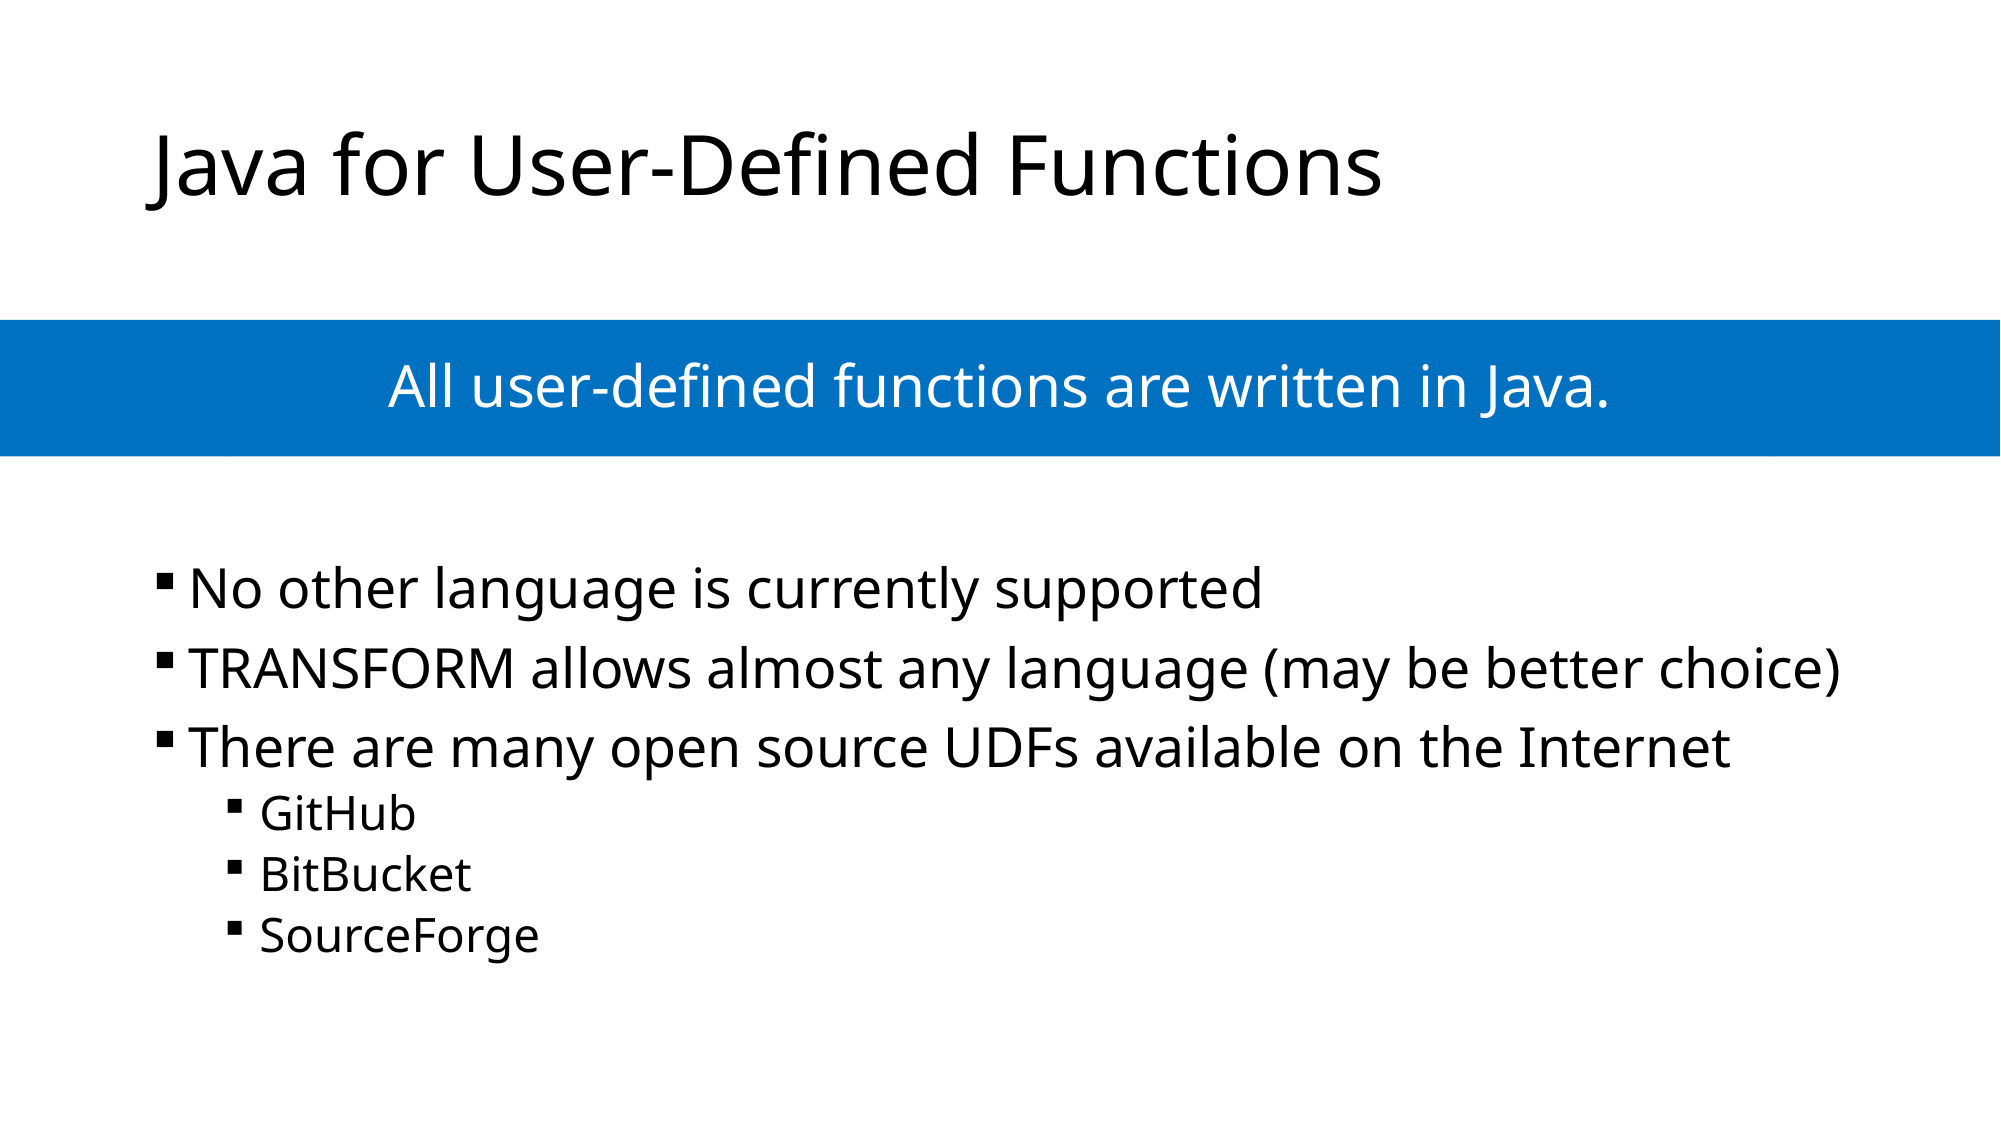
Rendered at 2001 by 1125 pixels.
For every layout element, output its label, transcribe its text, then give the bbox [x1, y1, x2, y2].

title Java for User-Defined Functions [137, 59, 1863, 278]
list No other language is currently supported TRANSFORM allows almost any language (may be better choice) There are many open source UDFs available on the Internet GitHub BitBucket SourceForge [137, 553, 1863, 1014]
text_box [0, 319, 2000, 457]
